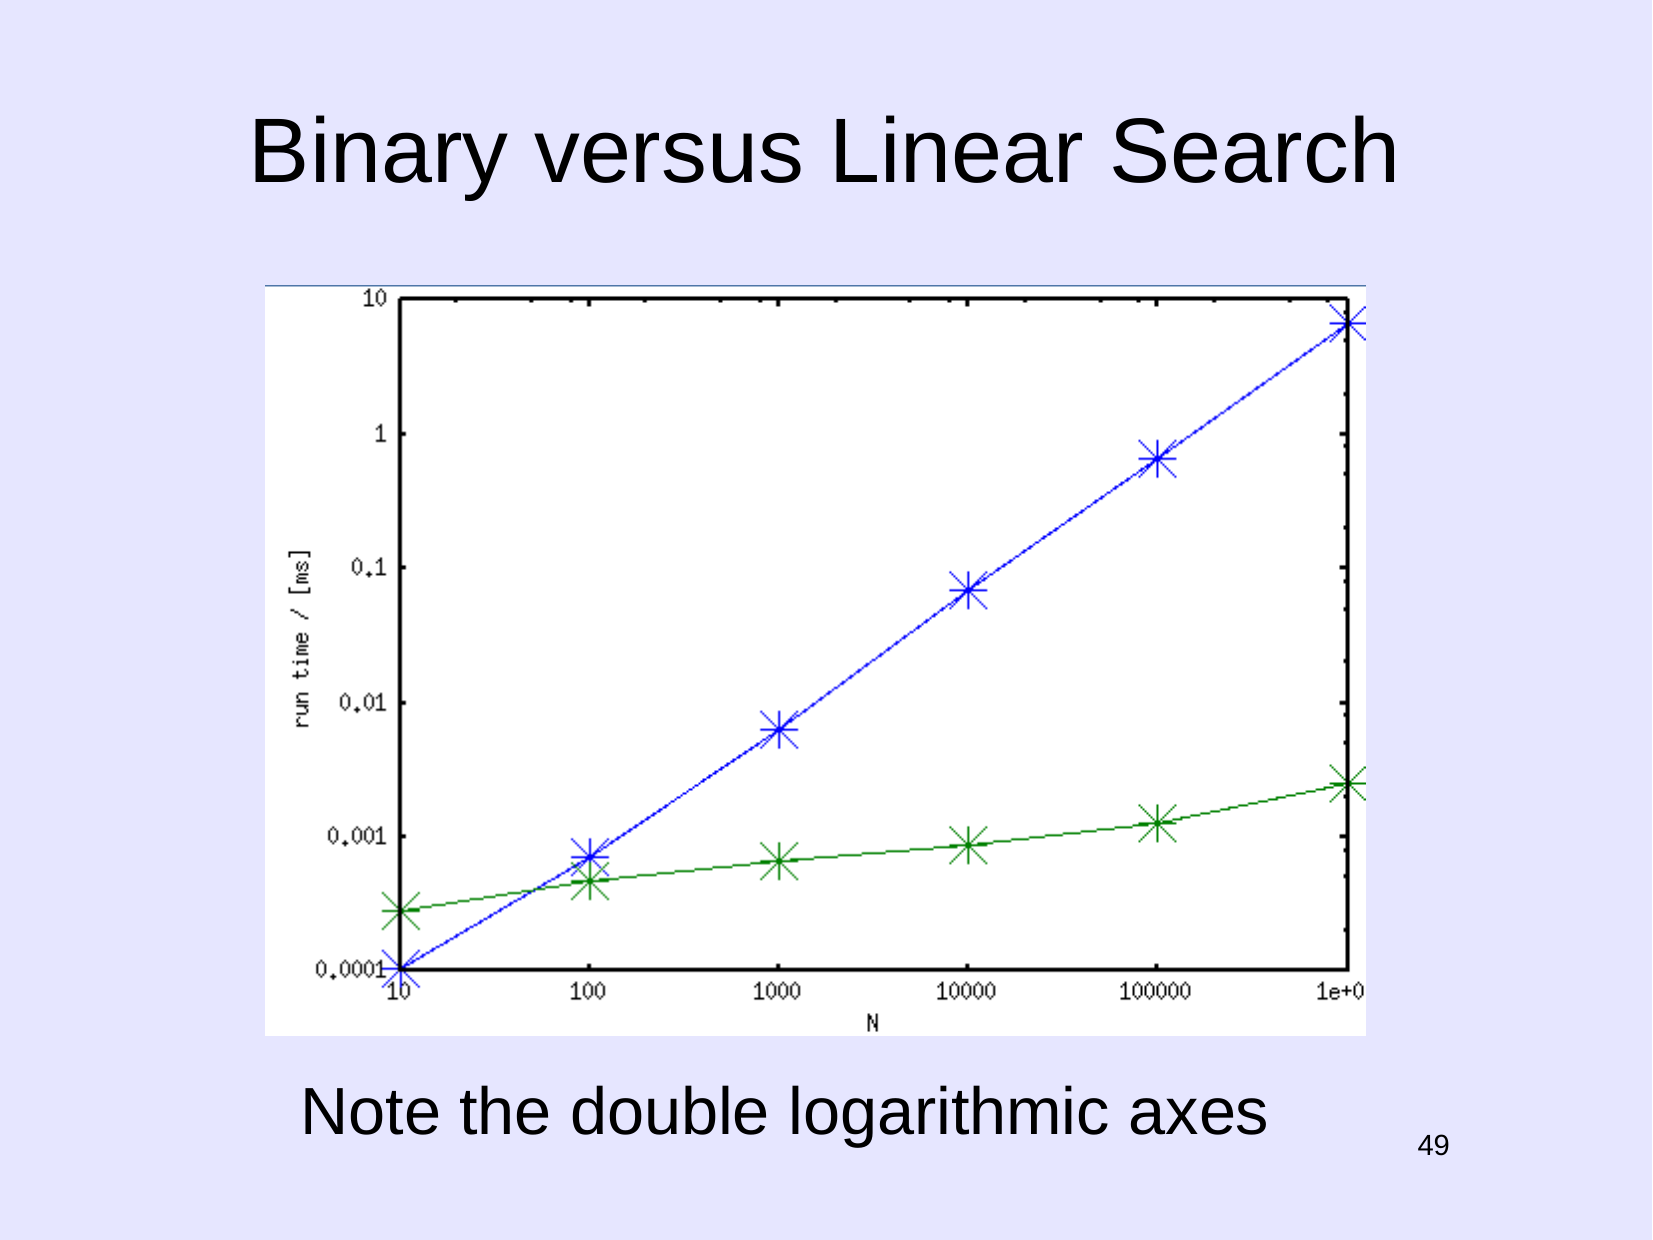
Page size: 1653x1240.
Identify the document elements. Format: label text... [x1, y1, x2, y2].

title Binary versus Linear Search [82, 56, 1569, 248]
list Note the double logarithmic axes [299, 1074, 1332, 1175]
slide_number 49 [1416, 1129, 1568, 1173]
picture [265, 285, 1367, 1037]
